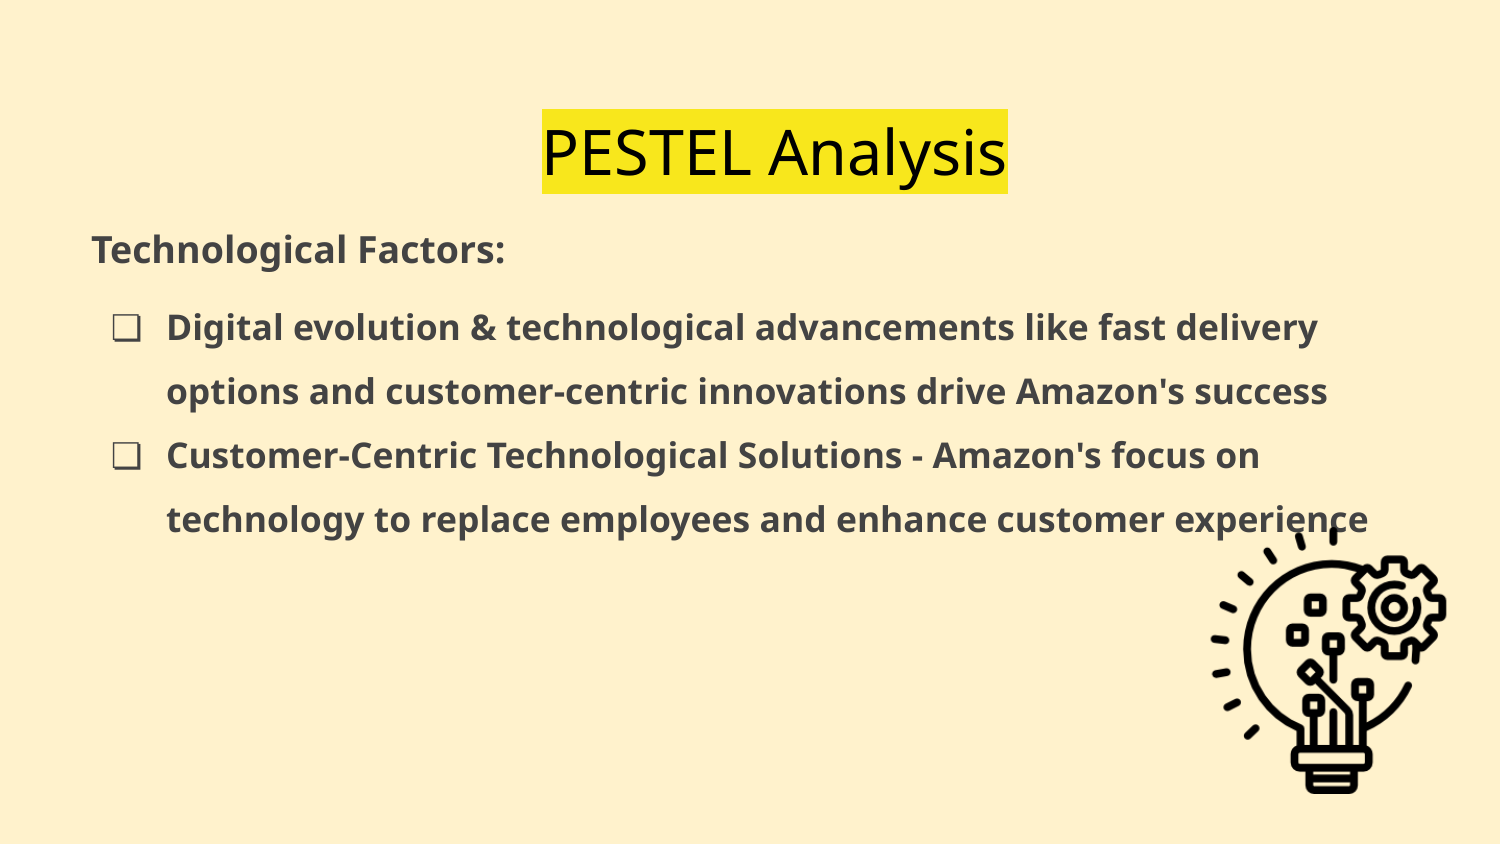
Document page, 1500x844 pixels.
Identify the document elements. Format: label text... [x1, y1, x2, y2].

title PESTEL Analysis [76, 98, 1474, 192]
picture [1194, 527, 1462, 795]
list Technological Factors: Digital evolution & technological advancements like fast delivery options and customer-centric innovations drive Amazon's success Customer-Centric Technological Solutions - Amazon's focus on technology to replace employees and enhance customer experience [76, 192, 1474, 750]
